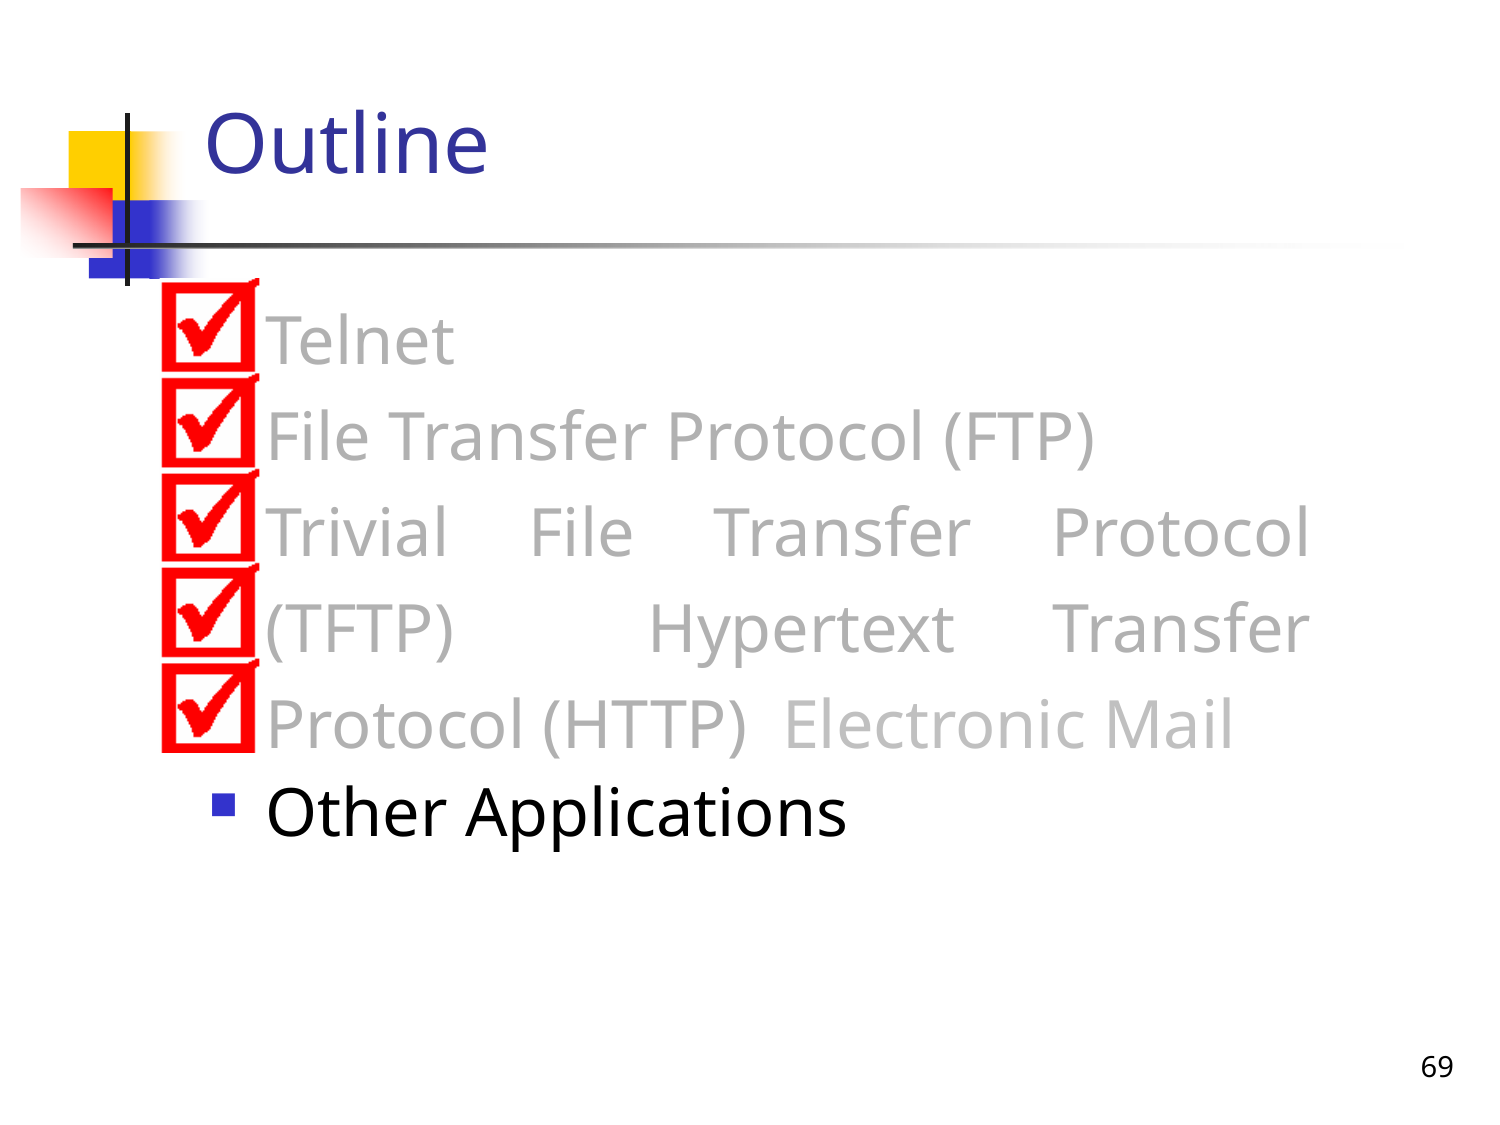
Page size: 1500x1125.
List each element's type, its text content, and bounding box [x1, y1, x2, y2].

picture [20, 188, 61, 258]
text_box [159, 278, 260, 753]
text_box  [159, 753, 206, 759]
list Telnet File Transfer Protocol (FTP) Trivial File Transfer Protocol (TFTP) Hypertext Transfer Protocol (HTTP) Electronic Mail Other Applications [206, 298, 1313, 936]
title Outline [61, 90, 1439, 279]
slide_number 72 [1392, 1055, 1457, 1125]
